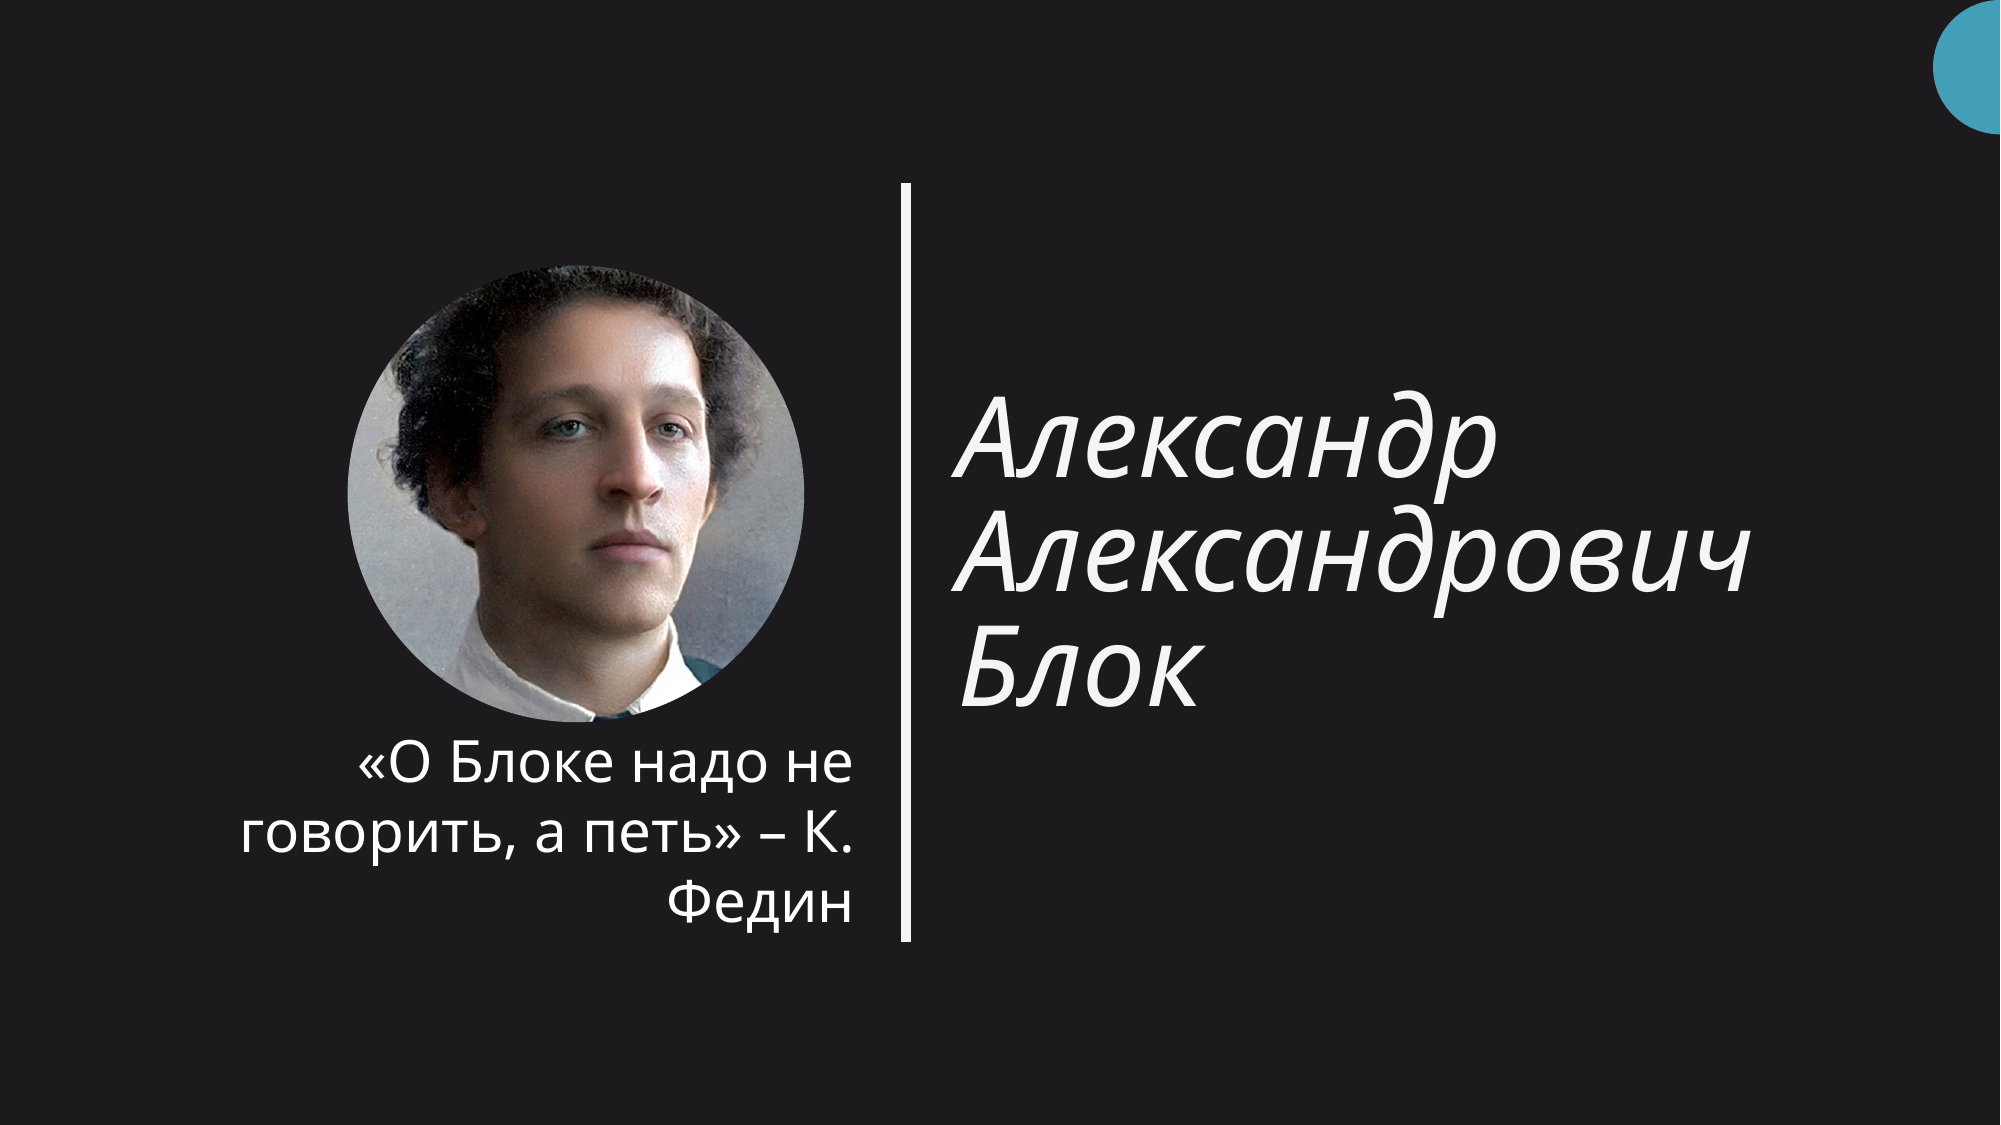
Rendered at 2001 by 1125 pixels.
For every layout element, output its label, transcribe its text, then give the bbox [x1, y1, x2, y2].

title Александр Александрович Блок [942, 207, 1873, 908]
picture [347, 265, 805, 723]
subtitle «О Блоке надо не говорить, а петь» – К. Федин [50, 680, 870, 942]
